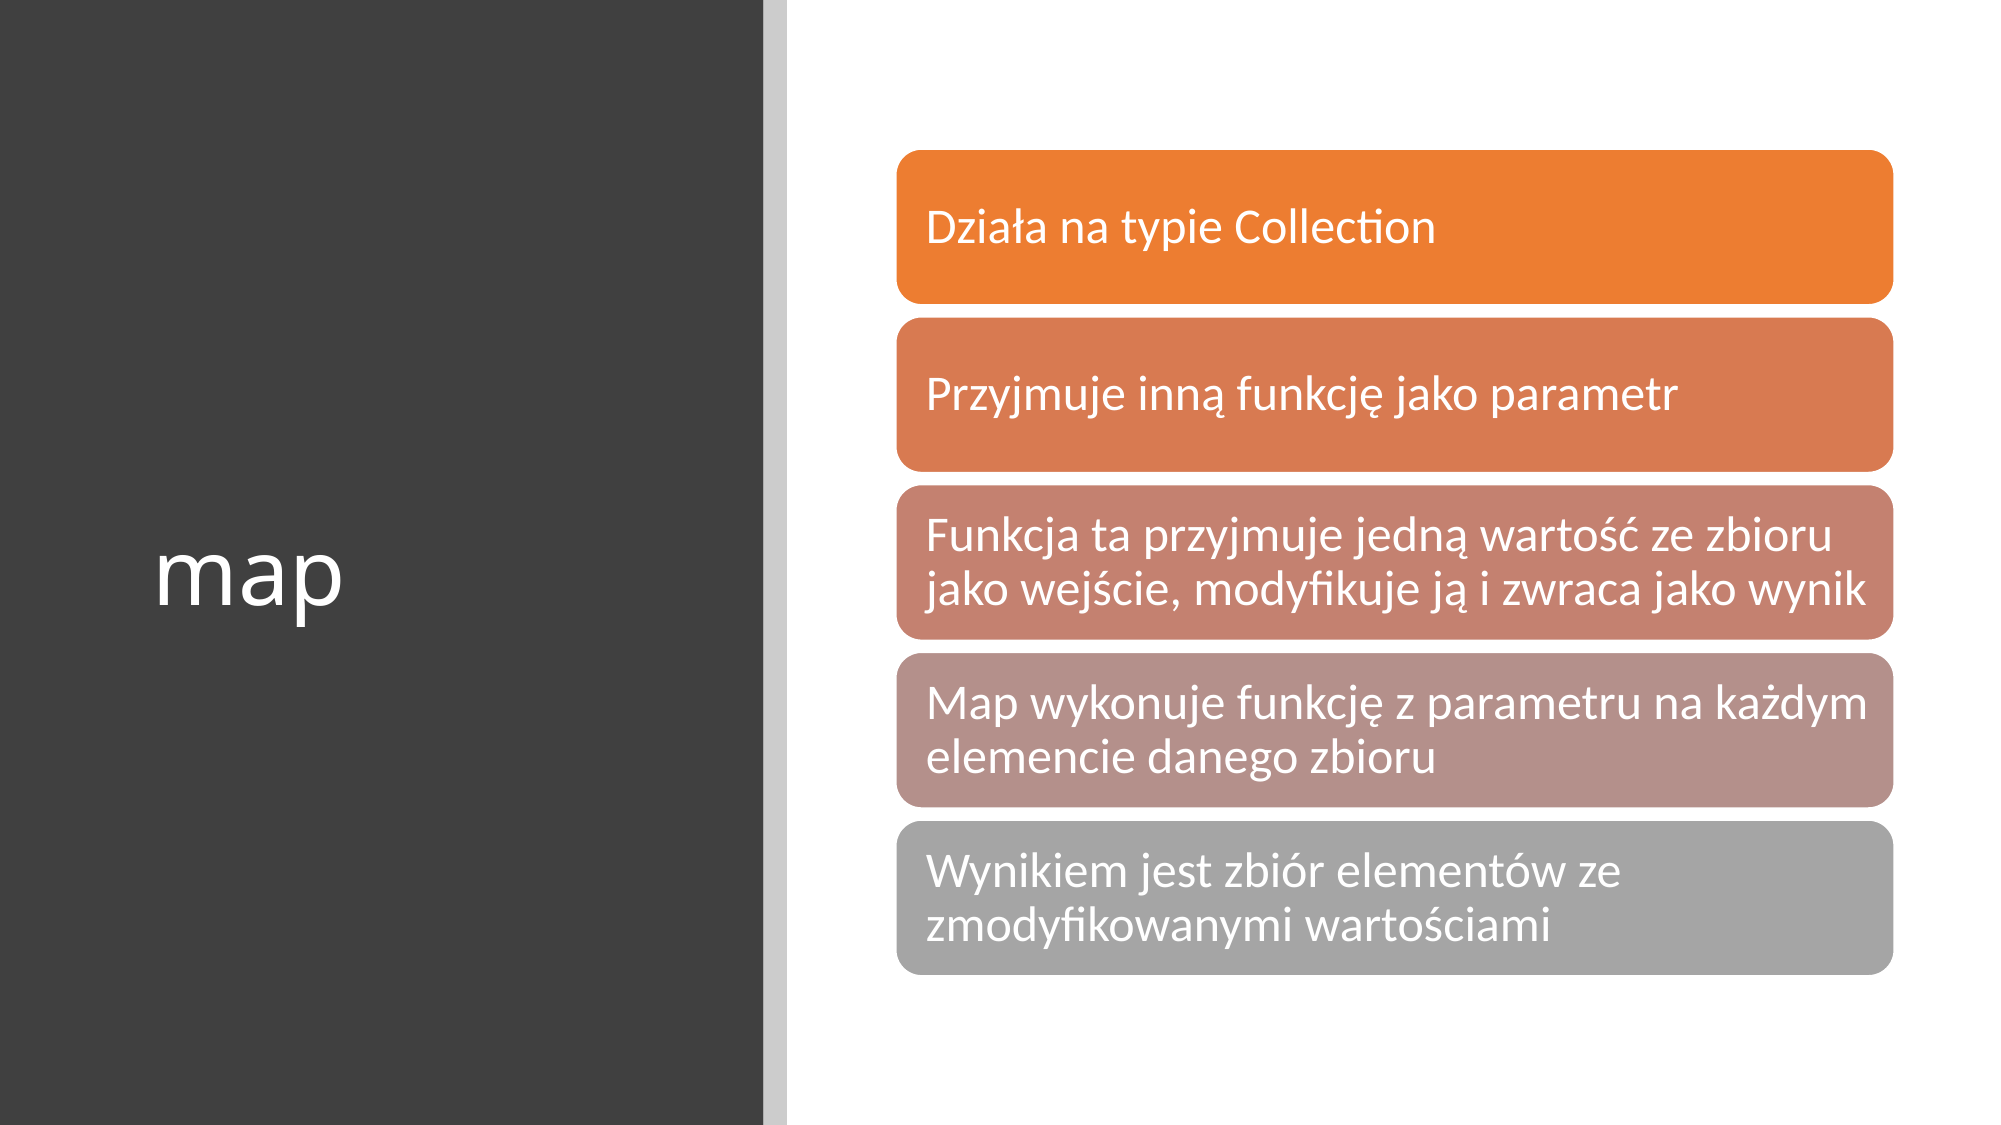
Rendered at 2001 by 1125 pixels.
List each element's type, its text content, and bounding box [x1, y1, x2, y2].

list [895, 105, 1895, 1020]
text_box [0, 0, 762, 1125]
text_box [762, 0, 788, 1125]
title map [137, 133, 685, 1020]
